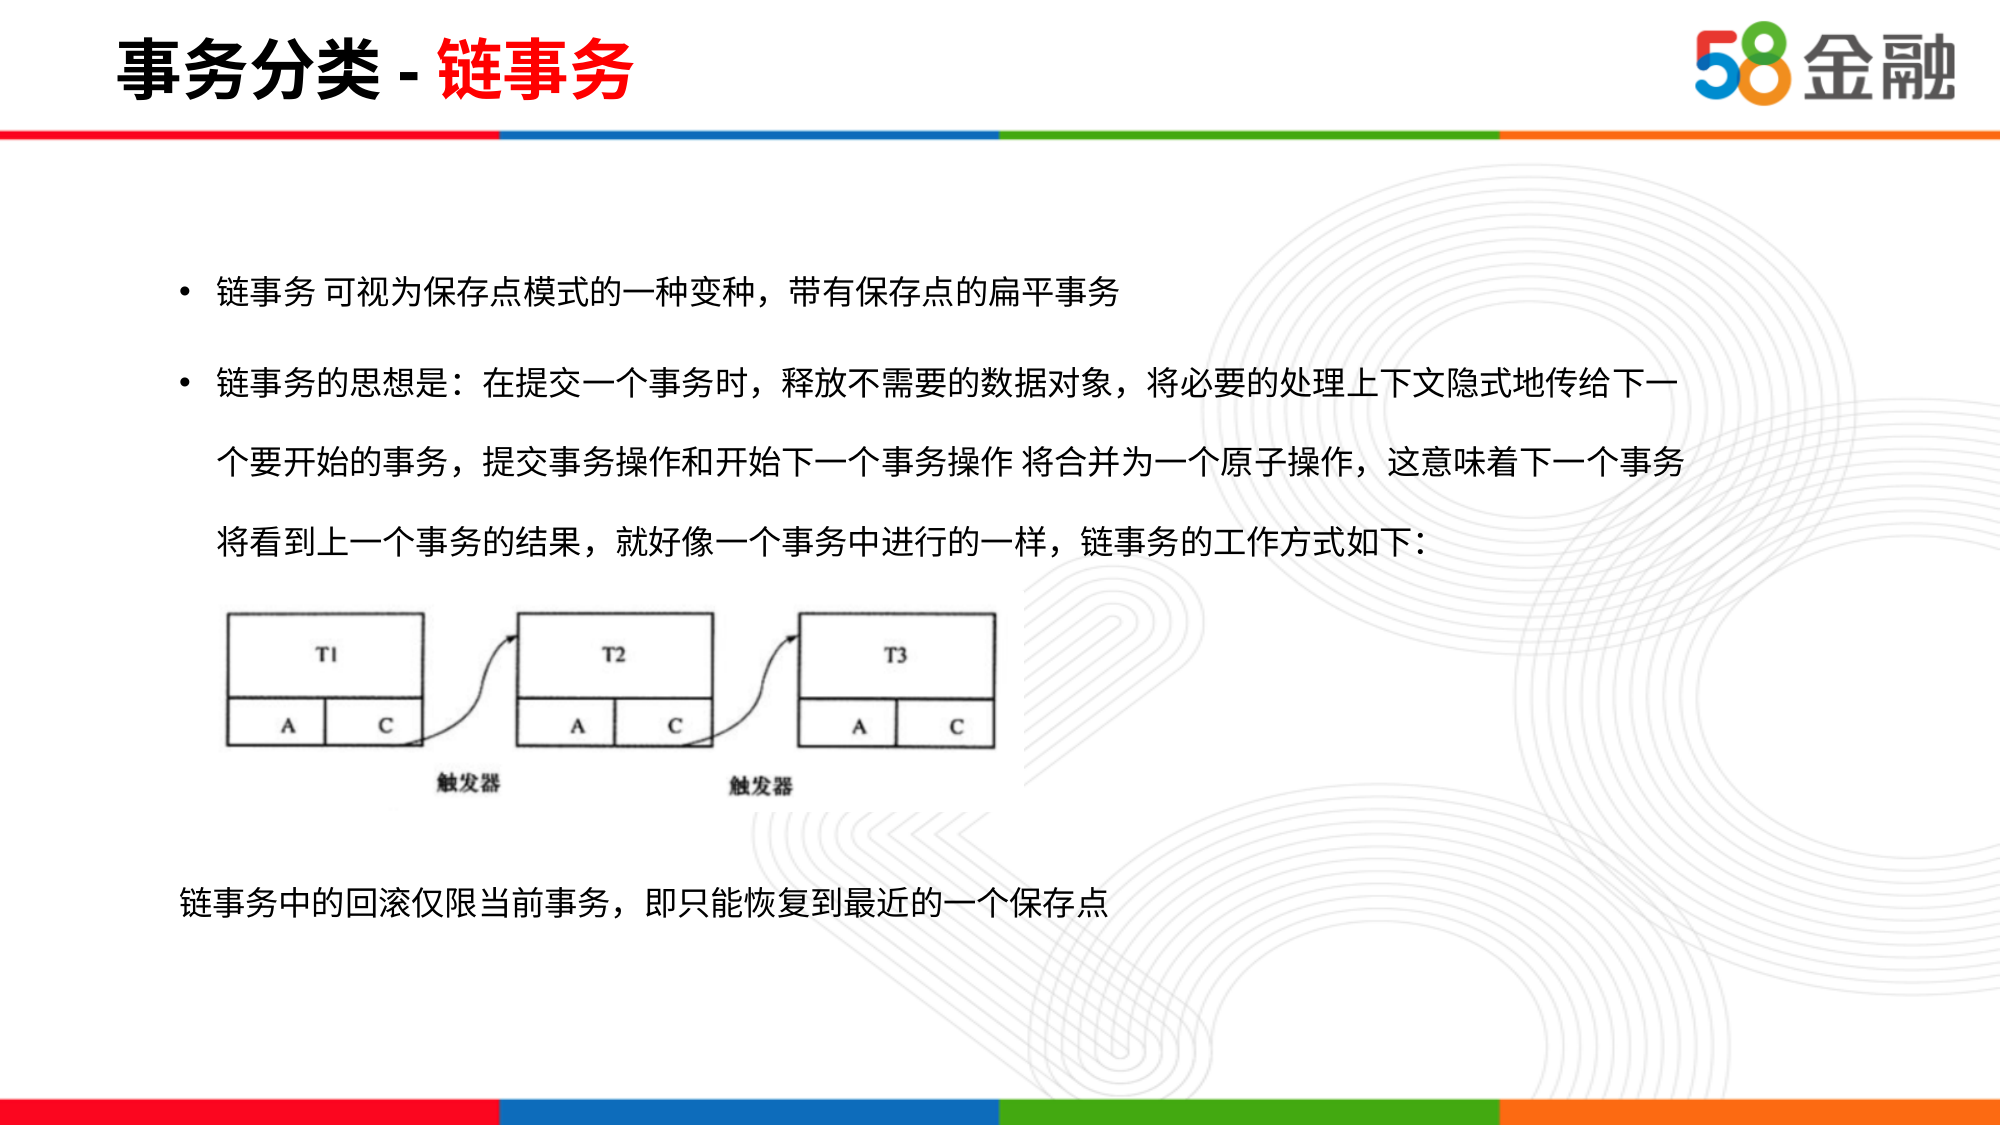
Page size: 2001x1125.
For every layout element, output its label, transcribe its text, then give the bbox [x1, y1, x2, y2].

title 事务分类-链事务 [100, 24, 1537, 121]
list 链事务 可视为保存点模式的一种变种，带有保存点的扁平事务 链事务的思想是：在提交一个事务时，释放不需要的数据对象，将必要的处理上下文隐式地传给下一个要开始的事务，提交事务操作和开始下一个事务操作 将合并为一个原子操作，这意味着下一个事务将看到上一个事务的结果，就好像一个事务中进行的一样，链事务的工作方式如下： 链事务中的回滚仅限当前事务，即只能恢复到最近的一个保存点 [89, 168, 1721, 1005]
picture [0, 0, 2000, 1125]
